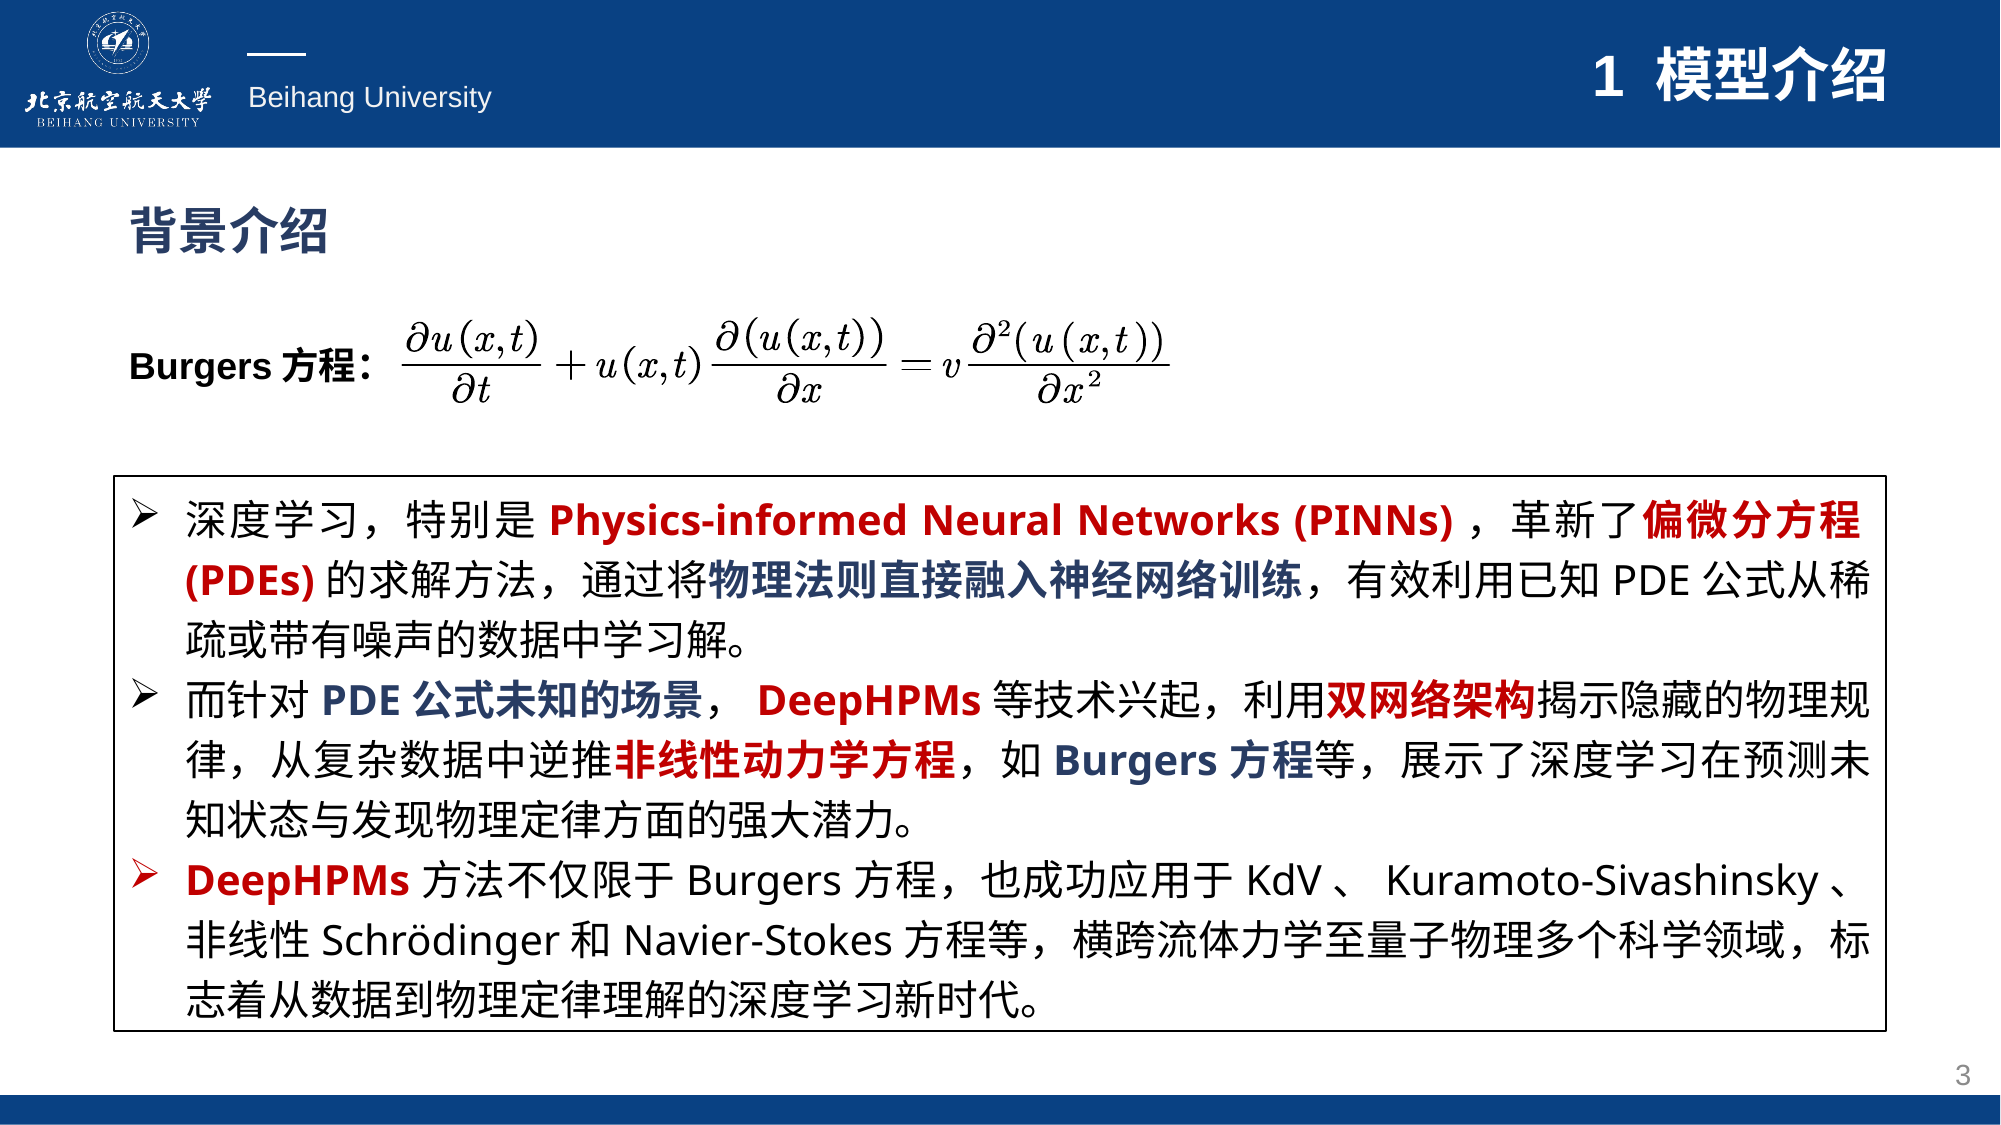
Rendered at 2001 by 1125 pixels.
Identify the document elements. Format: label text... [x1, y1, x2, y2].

picture [18, 8, 216, 132]
title 1 模型介绍 [592, 37, 1904, 117]
text_box Burgers方程： [114, 334, 393, 395]
text_box 背景介绍 [114, 192, 344, 268]
slide_number 3 [1536, 1043, 1987, 1104]
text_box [393, 307, 1179, 423]
text_box 深度学习，特别是Physics-informed Neural Networks (PINNs)，革新了偏微分方程(PDEs)的求解方法，通过将物理法则直接融入神经网络训练，有效利用已知PDE公式从稀疏或带有噪声的数据中学习解。 而针对PDE公式未知的场景，DeepHPMs等技术兴起，利用双网络架构揭示隐藏的物理规律，从复杂数据中逆推非线性动力学方程，如Burgers方程等，展示了深度学习在预测未知状态与发现物理定律方面的强大潜力。 DeepHPMs方法不仅限于Burgers方程，也成功应用于KdV、Kuramoto-Sivashinsky、非线性Schrödinger和Navier-Stokes方程等，横跨流体力学至量子物理多个科学领域，标志着从数据到物理定律理解的深度学习新时代。 [113, 476, 1886, 1031]
